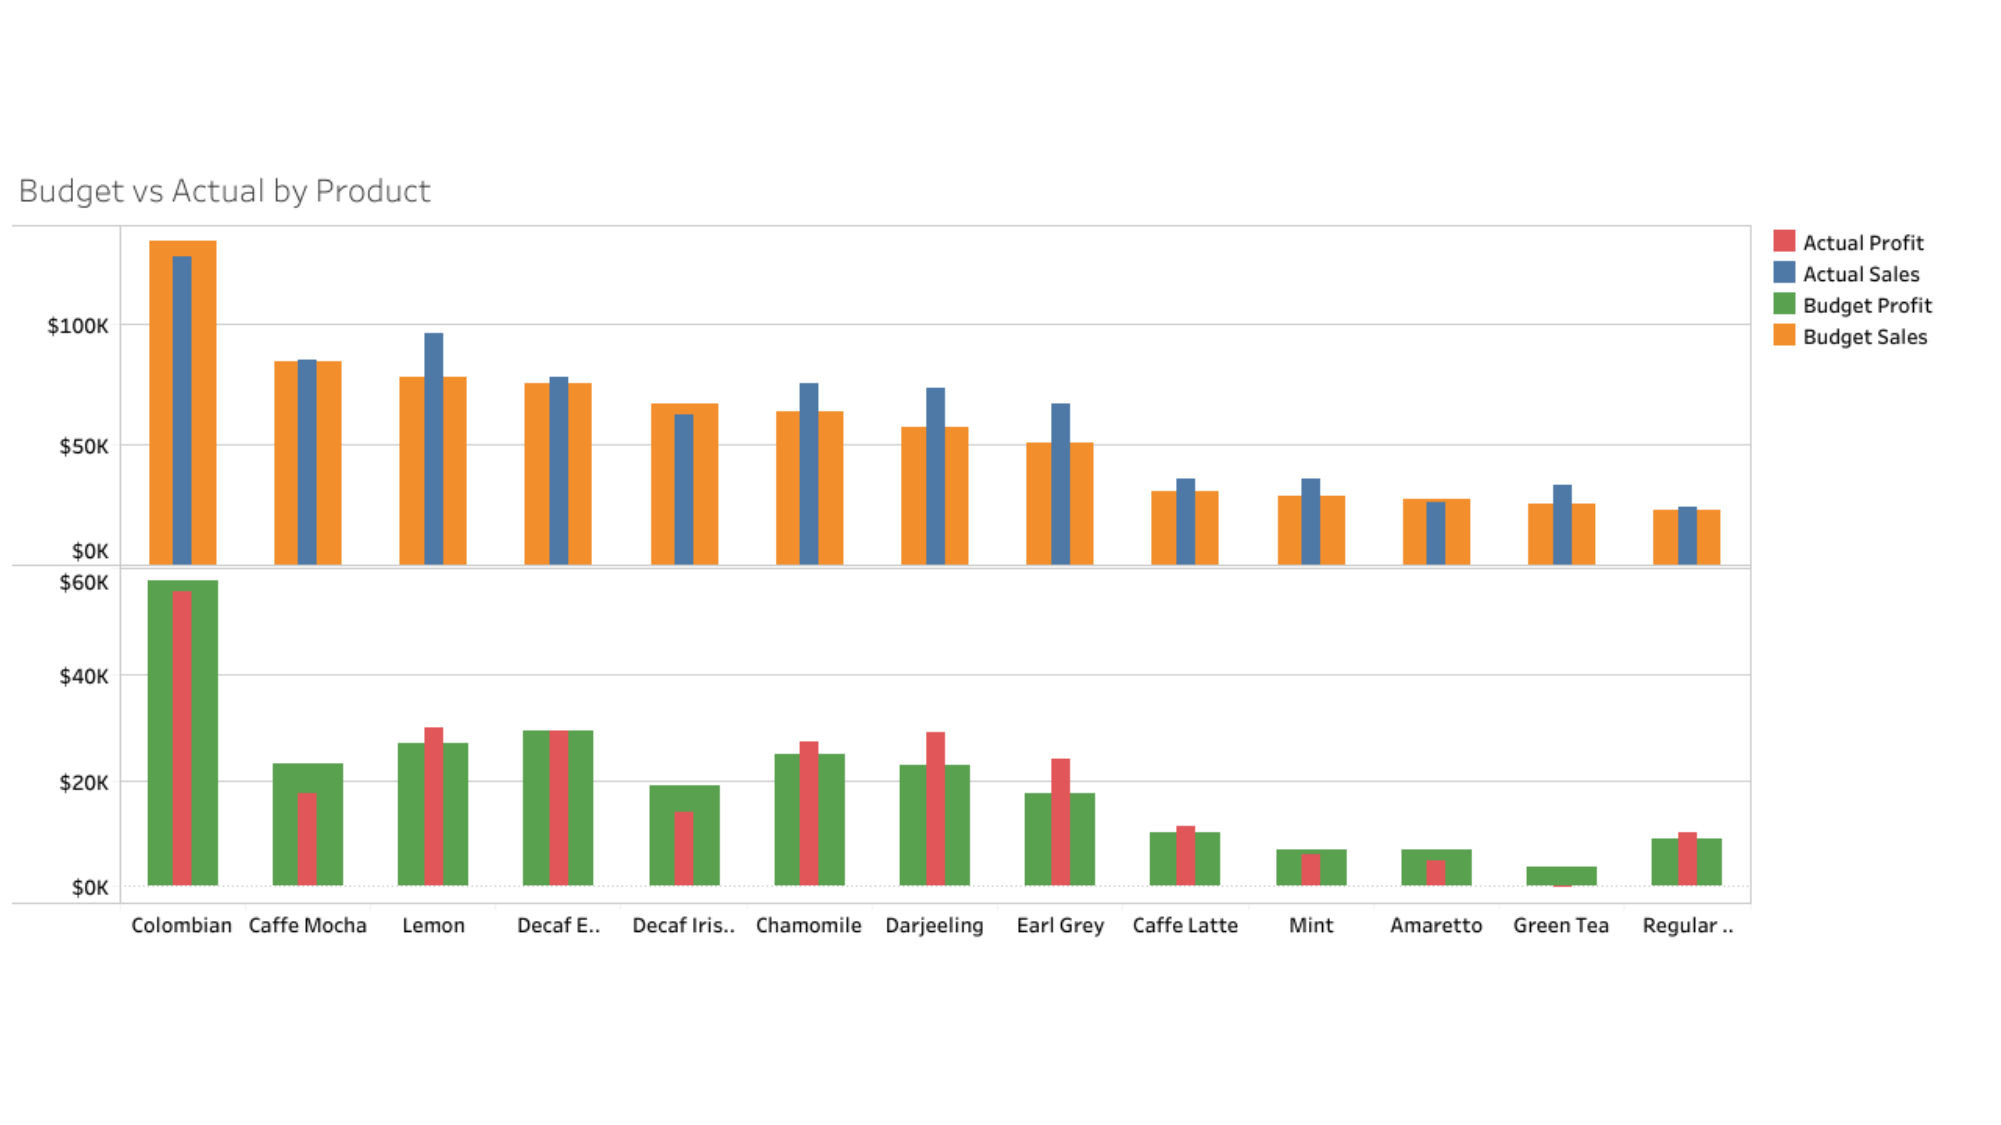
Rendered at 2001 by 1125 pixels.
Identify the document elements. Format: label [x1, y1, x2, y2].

picture [12, 158, 1988, 967]
